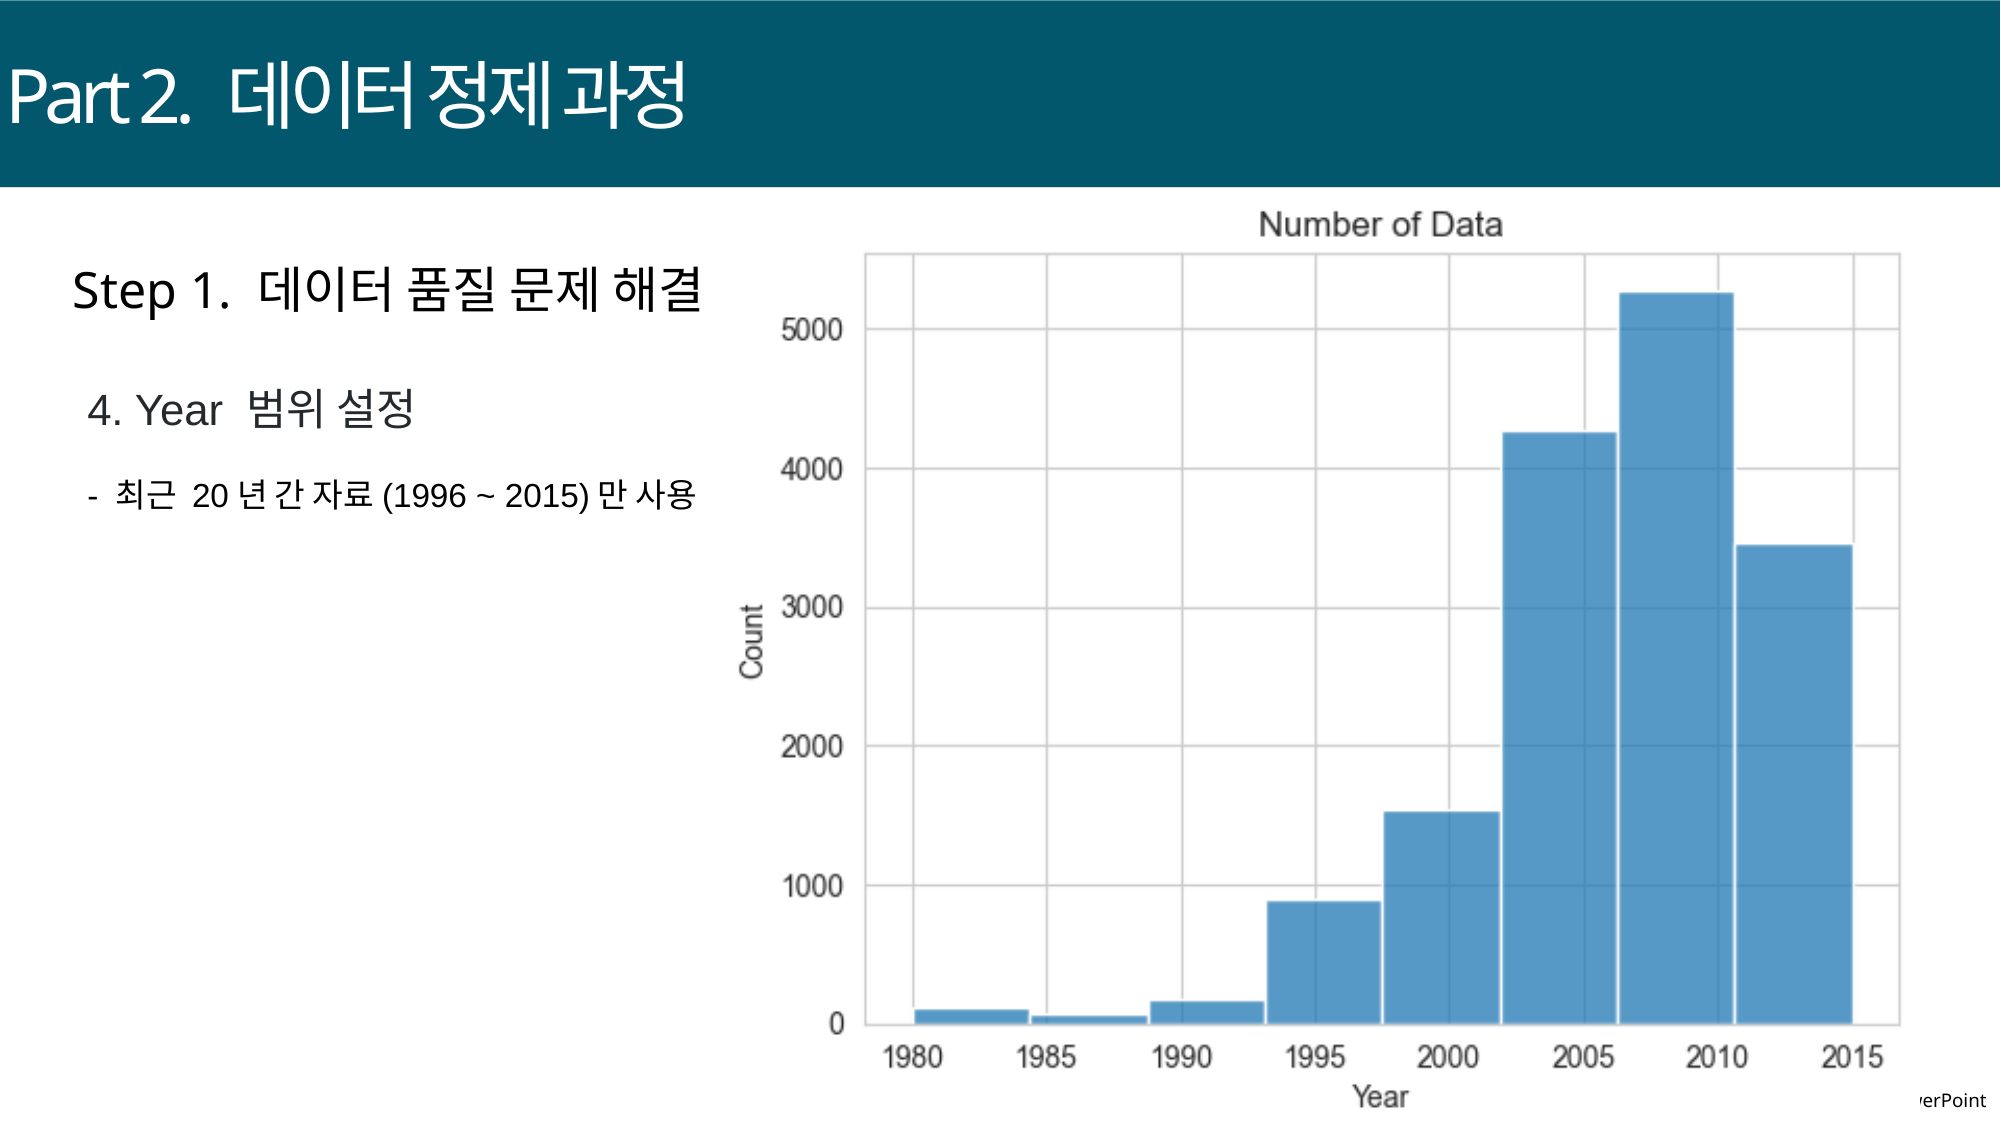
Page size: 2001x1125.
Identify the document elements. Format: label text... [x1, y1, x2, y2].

text_box 4. Year 범위 설정 - 최근 20년 간 자료(1996 ~ 2015)만 사용 [79, 374, 719, 682]
picture [719, 190, 1920, 1125]
text_box [0, 0, 2000, 187]
text_box Part 2. 데이터 정제 과정 [0, 40, 701, 146]
text_box Step 1. 데이터 품질 문제 해결 [65, 251, 713, 327]
